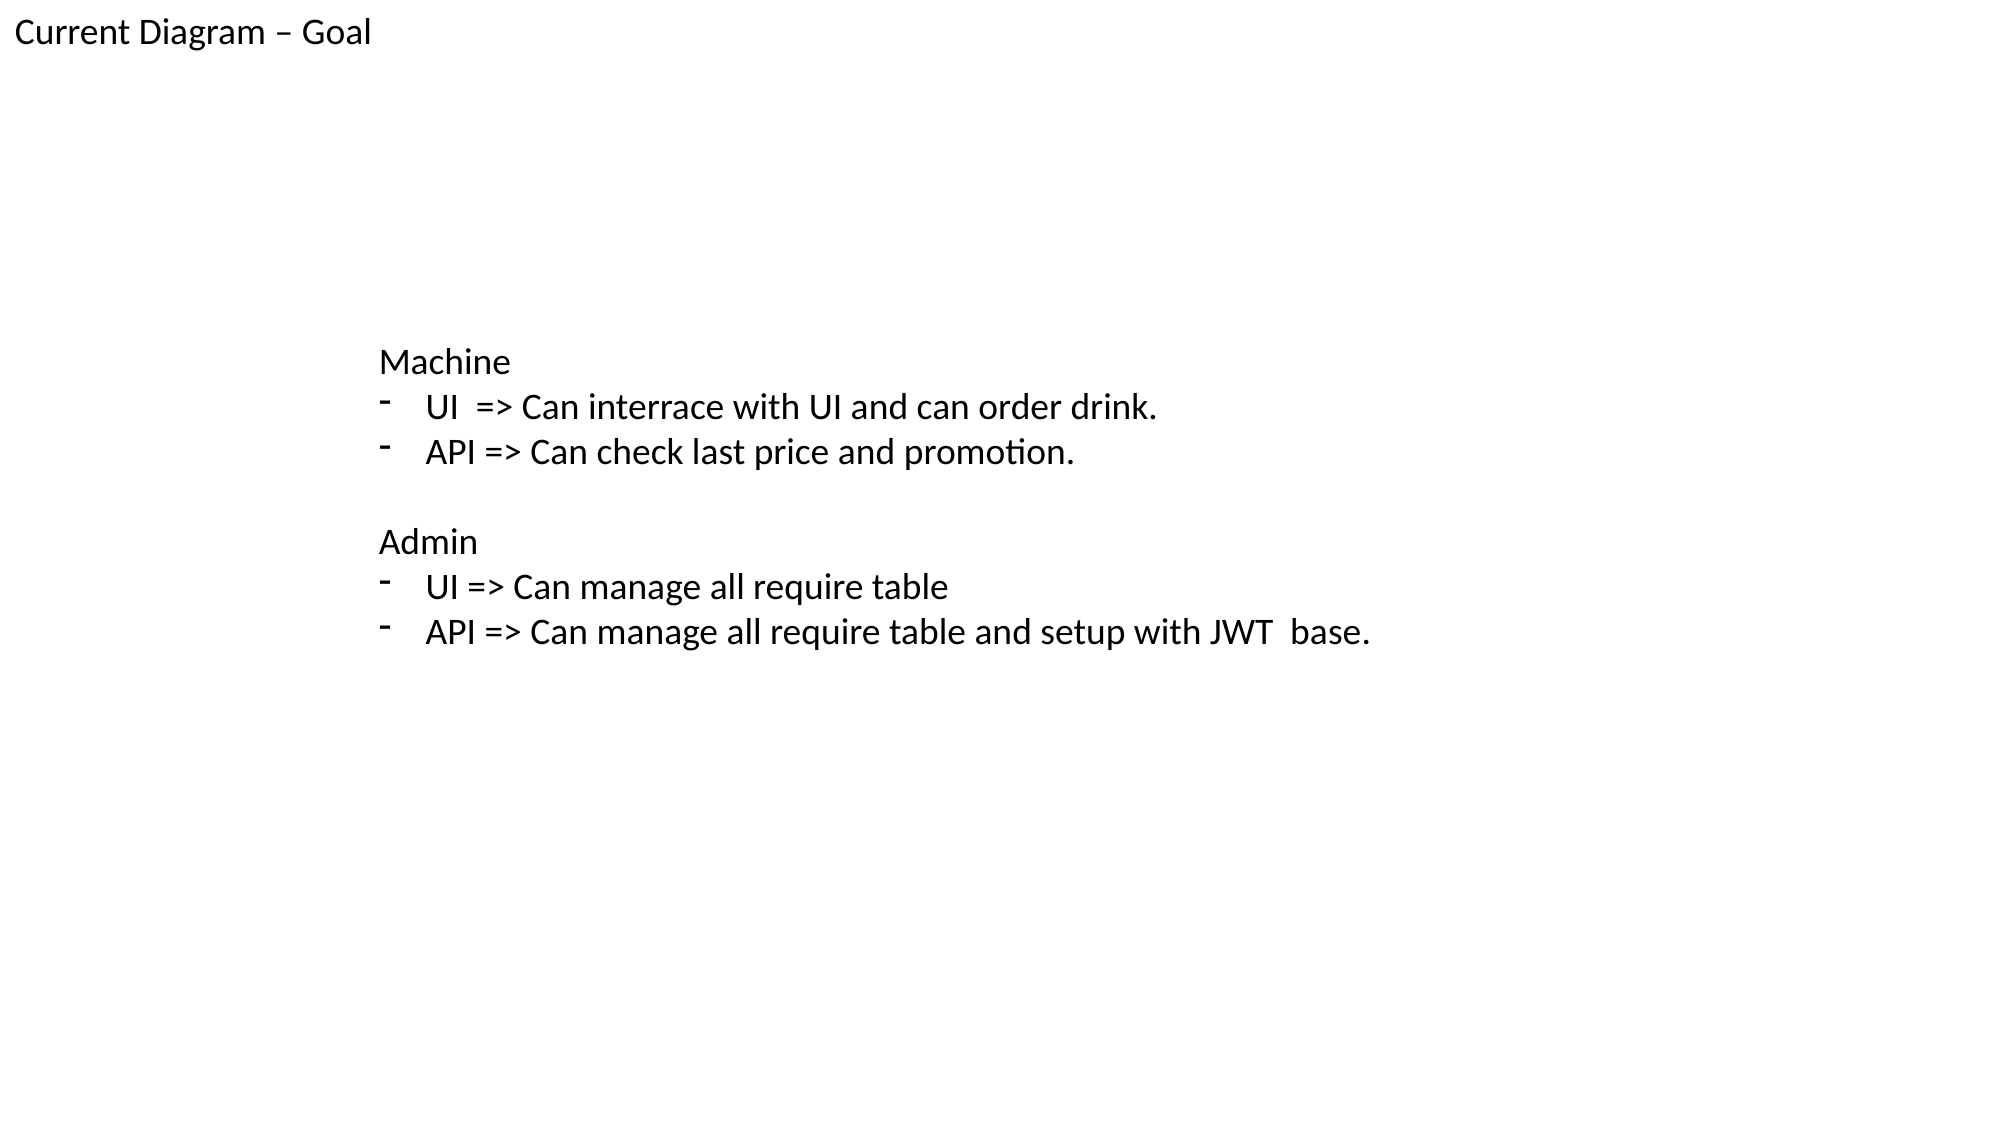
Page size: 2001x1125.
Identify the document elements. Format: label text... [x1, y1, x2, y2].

text_box Current Diagram – Goal [0, 0, 1656, 60]
text_box Machine UI => Can interrace with UI and can order drink. API => Can check last price and promotion. Admin UI => Can manage all require table API => Can manage all require table and setup with JWT base. [363, 329, 2000, 705]
